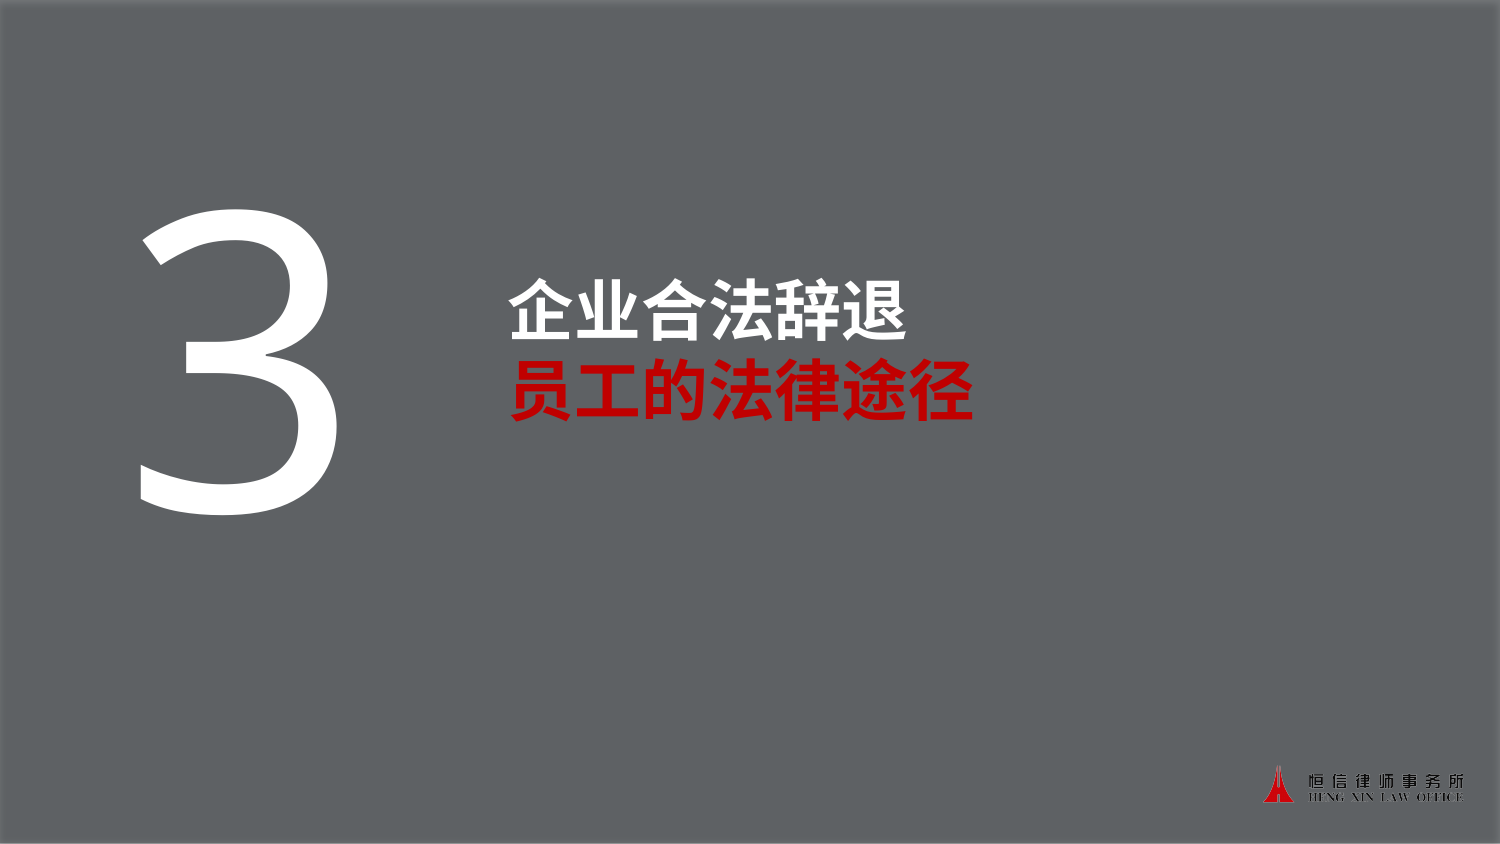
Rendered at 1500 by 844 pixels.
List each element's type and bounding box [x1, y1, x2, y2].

text_box [109, 183, 993, 604]
picture [1261, 765, 1465, 803]
